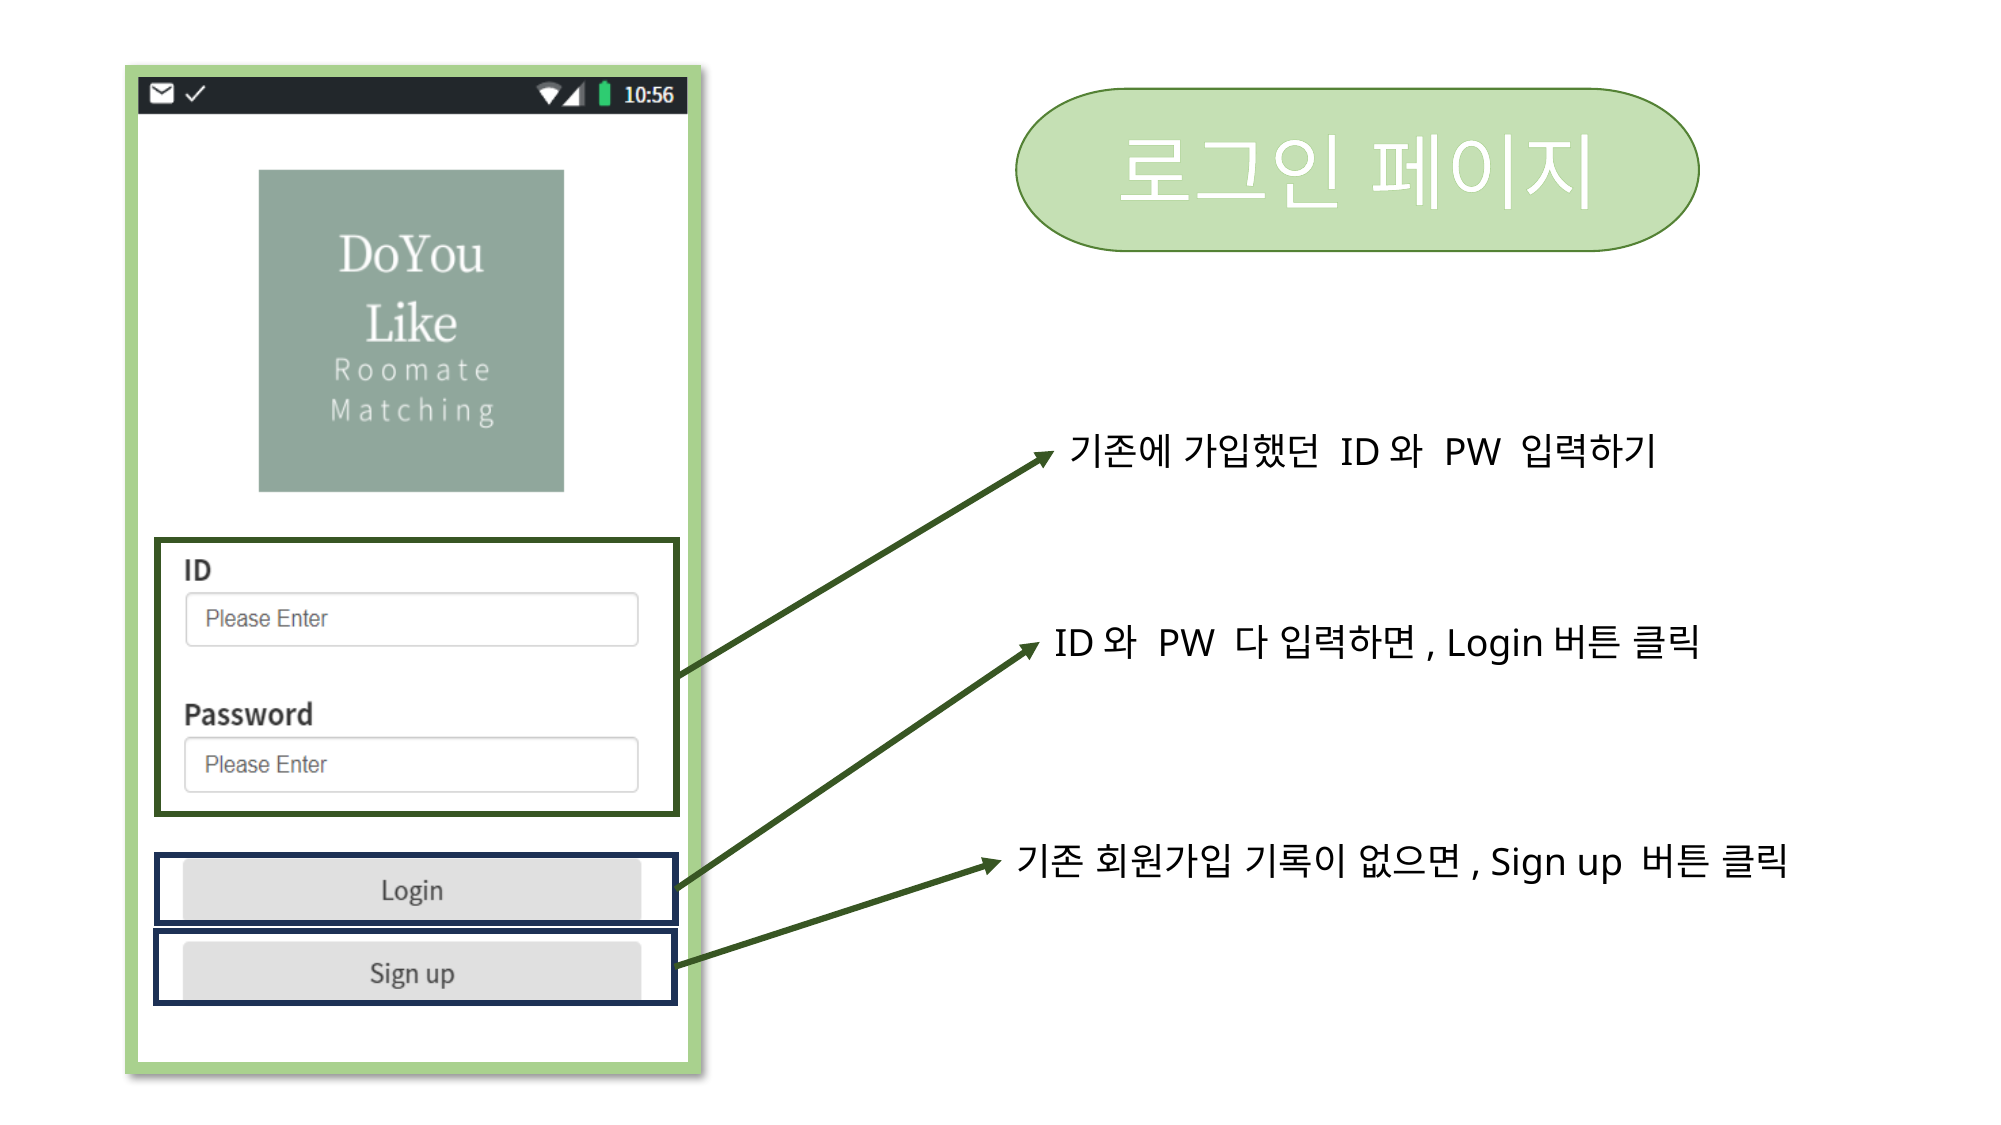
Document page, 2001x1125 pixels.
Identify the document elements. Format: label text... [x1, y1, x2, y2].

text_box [674, 860, 976, 967]
text_box ID와 PW 다 입력하면, Login버튼 클릭 [1047, 612, 1717, 672]
picture [137, 77, 689, 1062]
text_box 기존에 가입했던 ID와 PW 입력하기 [1054, 420, 1674, 481]
text_box 기존 회원가입 기록이 없으면, Sign up 버튼 클릭 [1001, 830, 1806, 891]
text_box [675, 642, 1041, 890]
text_box 로그인 페이지 [1015, 87, 1700, 253]
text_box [676, 451, 1047, 678]
